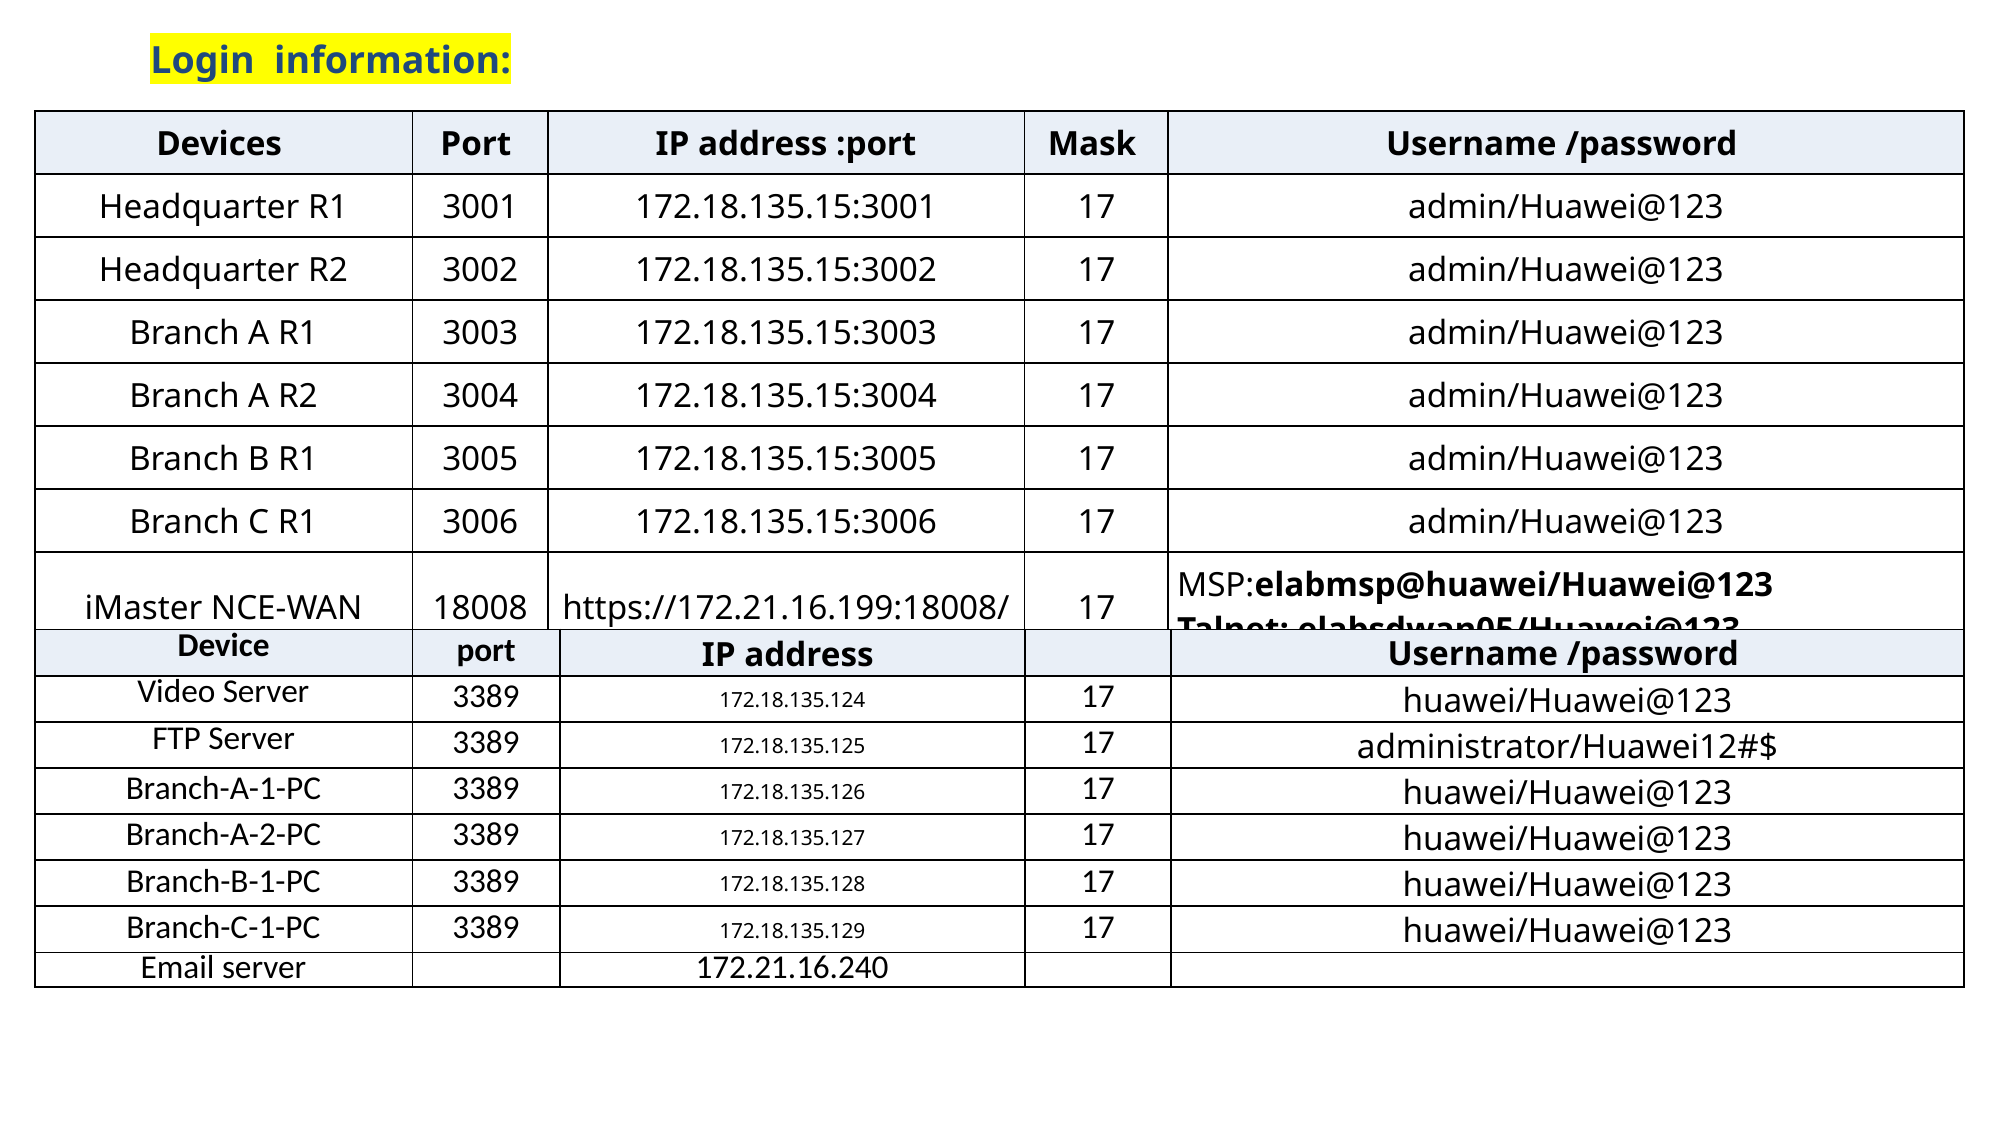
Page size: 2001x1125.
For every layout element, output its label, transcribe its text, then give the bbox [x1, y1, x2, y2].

table_cell Branch A R1 [36, 301, 412, 362]
table_cell 172.18.135.126 [561, 769, 1024, 813]
table_cell admin/Huawei@123 [1169, 490, 1963, 551]
table_header Username /password [1169, 112, 1963, 173]
table_cell 17 [1026, 907, 1170, 952]
table_cell 172.18.135.128 [561, 861, 1024, 905]
table_header Mask [1025, 112, 1167, 173]
table_cell 17 [1025, 427, 1167, 488]
table_cell 3006 [413, 490, 547, 551]
table_cell https://172.21.16.199:18008/ [549, 553, 1024, 629]
table_header IP address :port [549, 112, 1024, 173]
table_cell huawei/Huawei@123 [1172, 769, 1963, 813]
table_cell 172.18.135.15:3005 [549, 427, 1024, 488]
table_cell 3389 [413, 769, 559, 813]
table_cell admin/Huawei@123 [1169, 364, 1963, 425]
table_cell 17 [1025, 553, 1167, 629]
table_cell Branch-A-2-PC [36, 815, 412, 859]
table_cell 17 [1025, 301, 1167, 362]
table_cell Headquarter R1 [36, 175, 412, 236]
table_cell 172.18.135.125 [561, 723, 1024, 767]
table_cell Branch C R1 [36, 490, 412, 551]
table_cell Branch-C-1-PC [36, 907, 412, 952]
table_cell Headquarter R2 [36, 238, 412, 299]
table_header Devices [36, 112, 412, 173]
table_header Username /password [1172, 630, 1963, 675]
table_cell MSP:elabmsp@huawei/Huawei@123 Talnet: elabsdwan05/Huawei@123 [1169, 553, 1963, 629]
table_cell 17 [1026, 723, 1170, 767]
table_cell Video Server [36, 677, 412, 721]
table_cell 172.18.135.15:3006 [549, 490, 1024, 551]
table_cell administrator/Huawei12#$ [1172, 723, 1963, 767]
table_cell 172.18.135.127 [561, 815, 1024, 859]
table_cell 3005 [413, 427, 547, 488]
table_cell 172.18.135.15:3003 [549, 301, 1024, 362]
table_cell Email server [36, 953, 412, 986]
table_cell 17 [1025, 238, 1167, 299]
table_cell admin/Huawei@123 [1169, 301, 1963, 362]
table_cell 17 [1026, 677, 1170, 721]
table_cell 172.18.135.124 [561, 677, 1024, 721]
table_cell [413, 953, 559, 986]
table_cell Branch A R2 [36, 364, 412, 425]
table_cell huawei/Huawei@123 [1172, 815, 1963, 859]
table_cell 172.18.135.129 [561, 907, 1024, 952]
table_cell iMaster NCE-WAN [36, 553, 412, 629]
table_cell FTP Server [36, 723, 412, 767]
table_cell 172.21.16.240 [561, 953, 1024, 986]
table_cell 3389 [413, 677, 559, 721]
table_cell 3389 [413, 815, 559, 859]
table_cell 3389 [413, 861, 559, 905]
table_cell admin/Huawei@123 [1169, 427, 1963, 488]
table_cell 3001 [413, 175, 547, 236]
table_cell 17 [1026, 861, 1170, 905]
table_cell 17 [1026, 815, 1170, 859]
table_cell 17 [1025, 364, 1167, 425]
table_cell Branch-B-1-PC [36, 861, 412, 905]
table_cell 172.18.135.15:3002 [549, 238, 1024, 299]
table_cell [1172, 953, 1963, 986]
table_cell huawei/Huawei@123 [1172, 861, 1963, 905]
table_cell 3004 [413, 364, 547, 425]
table_cell 17 [1025, 490, 1167, 551]
table_header IP address [561, 630, 1024, 675]
table_cell 17 [1026, 769, 1170, 813]
table_cell huawei/Huawei@123 [1172, 907, 1963, 952]
table_cell 172.18.135.15:3004 [549, 364, 1024, 425]
table_cell 17 [1025, 175, 1167, 236]
table_cell [1026, 953, 1170, 986]
table_header port [413, 630, 559, 675]
table_header Port [413, 112, 547, 173]
table_cell 172.18.135.15:3001 [549, 175, 1024, 236]
table_cell 18008 [413, 553, 547, 629]
table_cell 3389 [413, 723, 559, 767]
table_cell 3002 [413, 238, 547, 299]
table_cell Branch-A-1-PC [36, 769, 412, 813]
text_box Login information: [135, 28, 527, 89]
table_header [1026, 630, 1170, 675]
table_cell 3003 [413, 301, 547, 362]
table_cell admin/Huawei@123 [1169, 238, 1963, 299]
table_cell admin/Huawei@123 [1169, 175, 1963, 236]
table_cell 3389 [413, 907, 559, 952]
table_header Device [36, 630, 412, 675]
table_cell Branch B R1 [36, 427, 412, 488]
table_cell huawei/Huawei@123 [1172, 677, 1963, 721]
